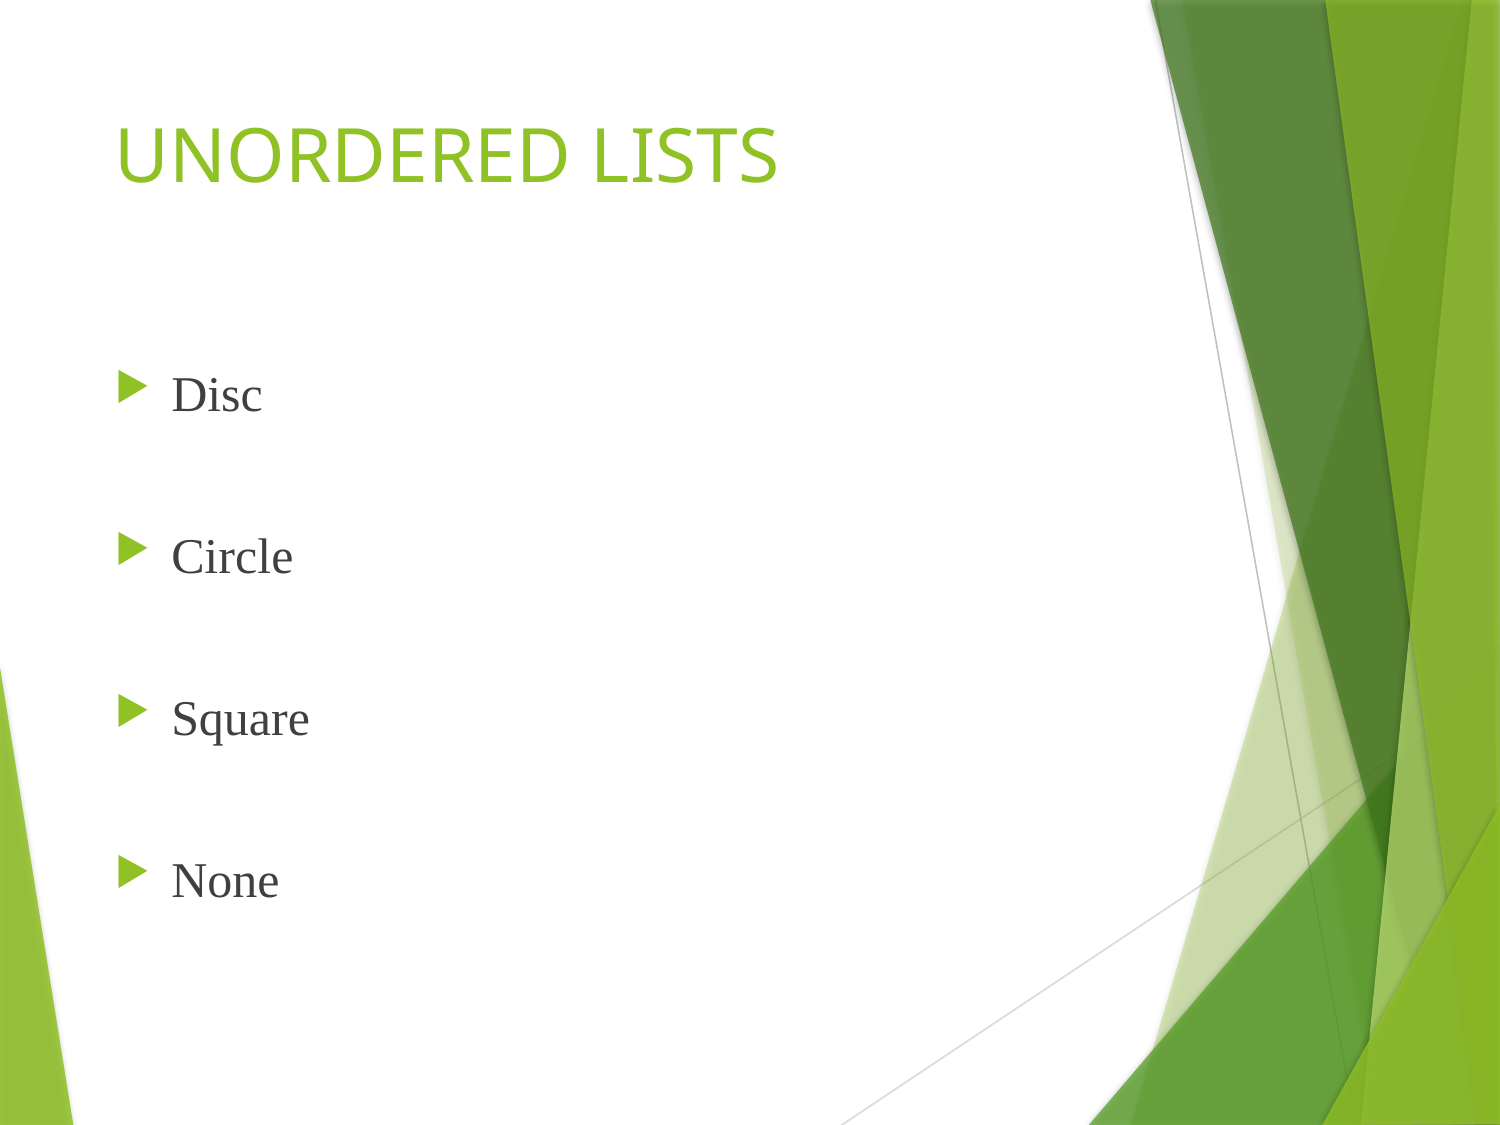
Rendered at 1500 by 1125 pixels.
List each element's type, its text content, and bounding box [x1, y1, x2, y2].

list Disc Circle Square None [99, 354, 1142, 992]
title UNORDERED LISTS [99, 99, 1142, 317]
